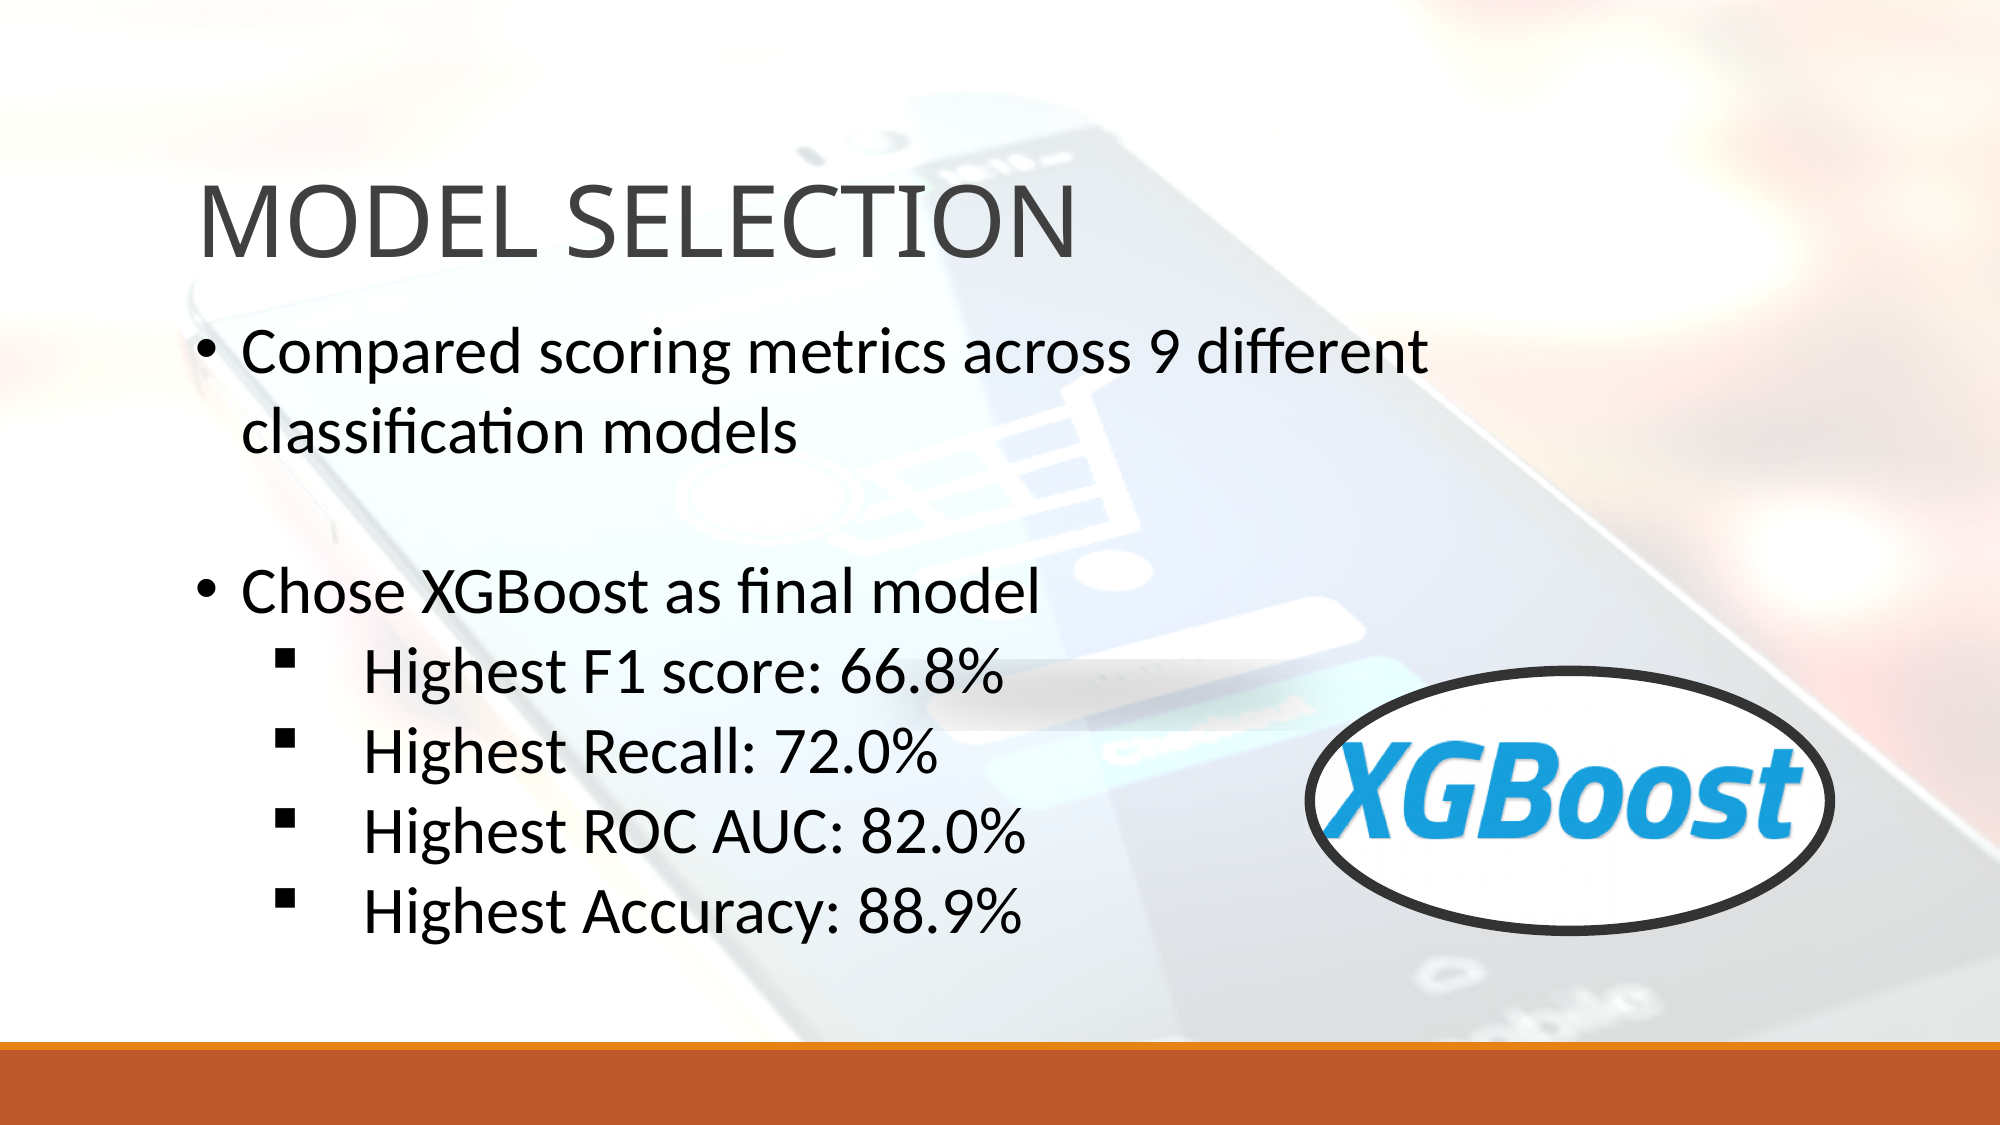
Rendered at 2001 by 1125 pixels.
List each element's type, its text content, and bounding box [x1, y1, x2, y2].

text_box Compared scoring metrics across 9 different classification models Chose XGBoost as final model Highest F1 score: 66.8% Highest Recall: 72.0% Highest ROC AUC: 82.0% Highest Accuracy: 88.9% [179, 299, 1754, 955]
picture [1309, 670, 1831, 932]
title MODEL SELECTION [180, 47, 1830, 285]
